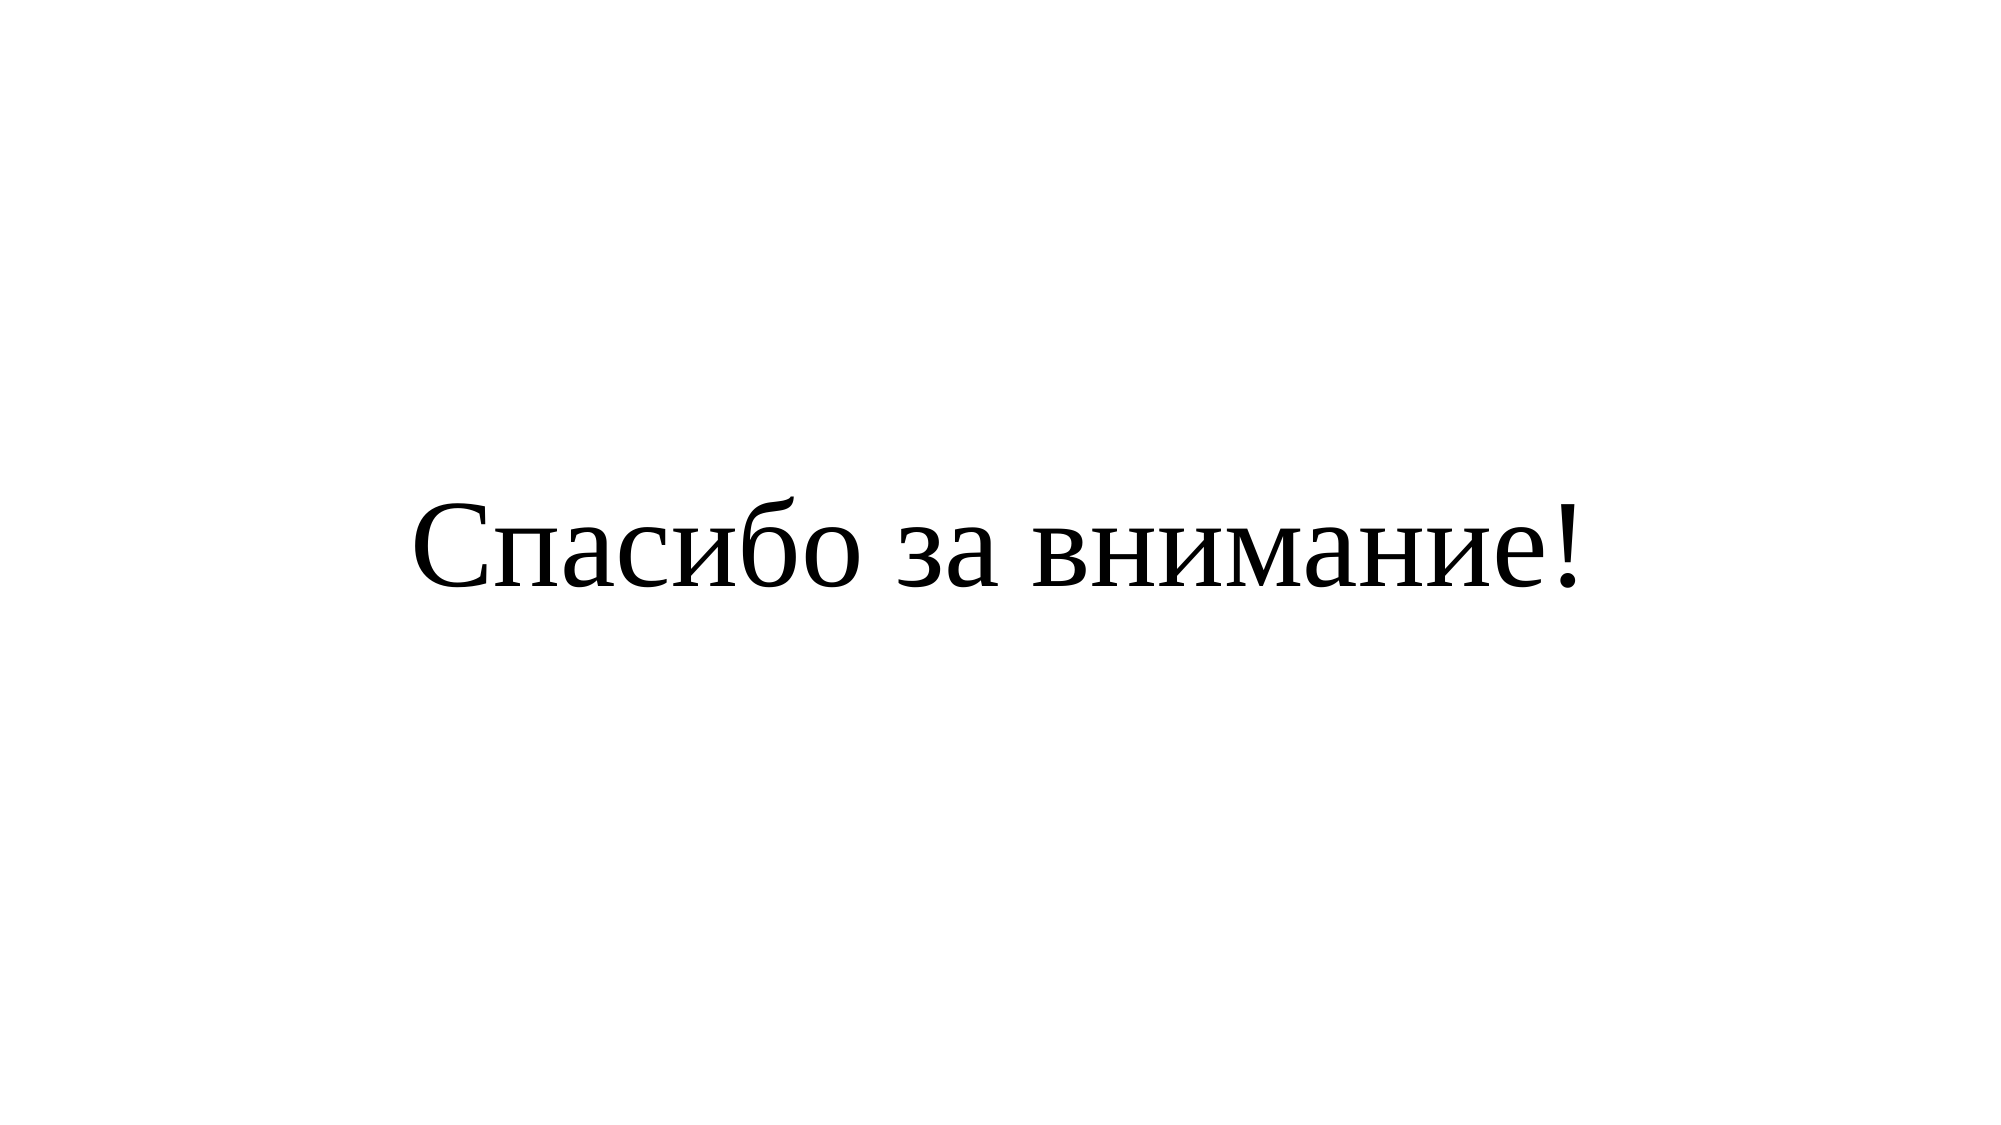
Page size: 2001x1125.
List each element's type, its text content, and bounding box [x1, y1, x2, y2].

title Спасибо за внимание! [137, 453, 1863, 672]
